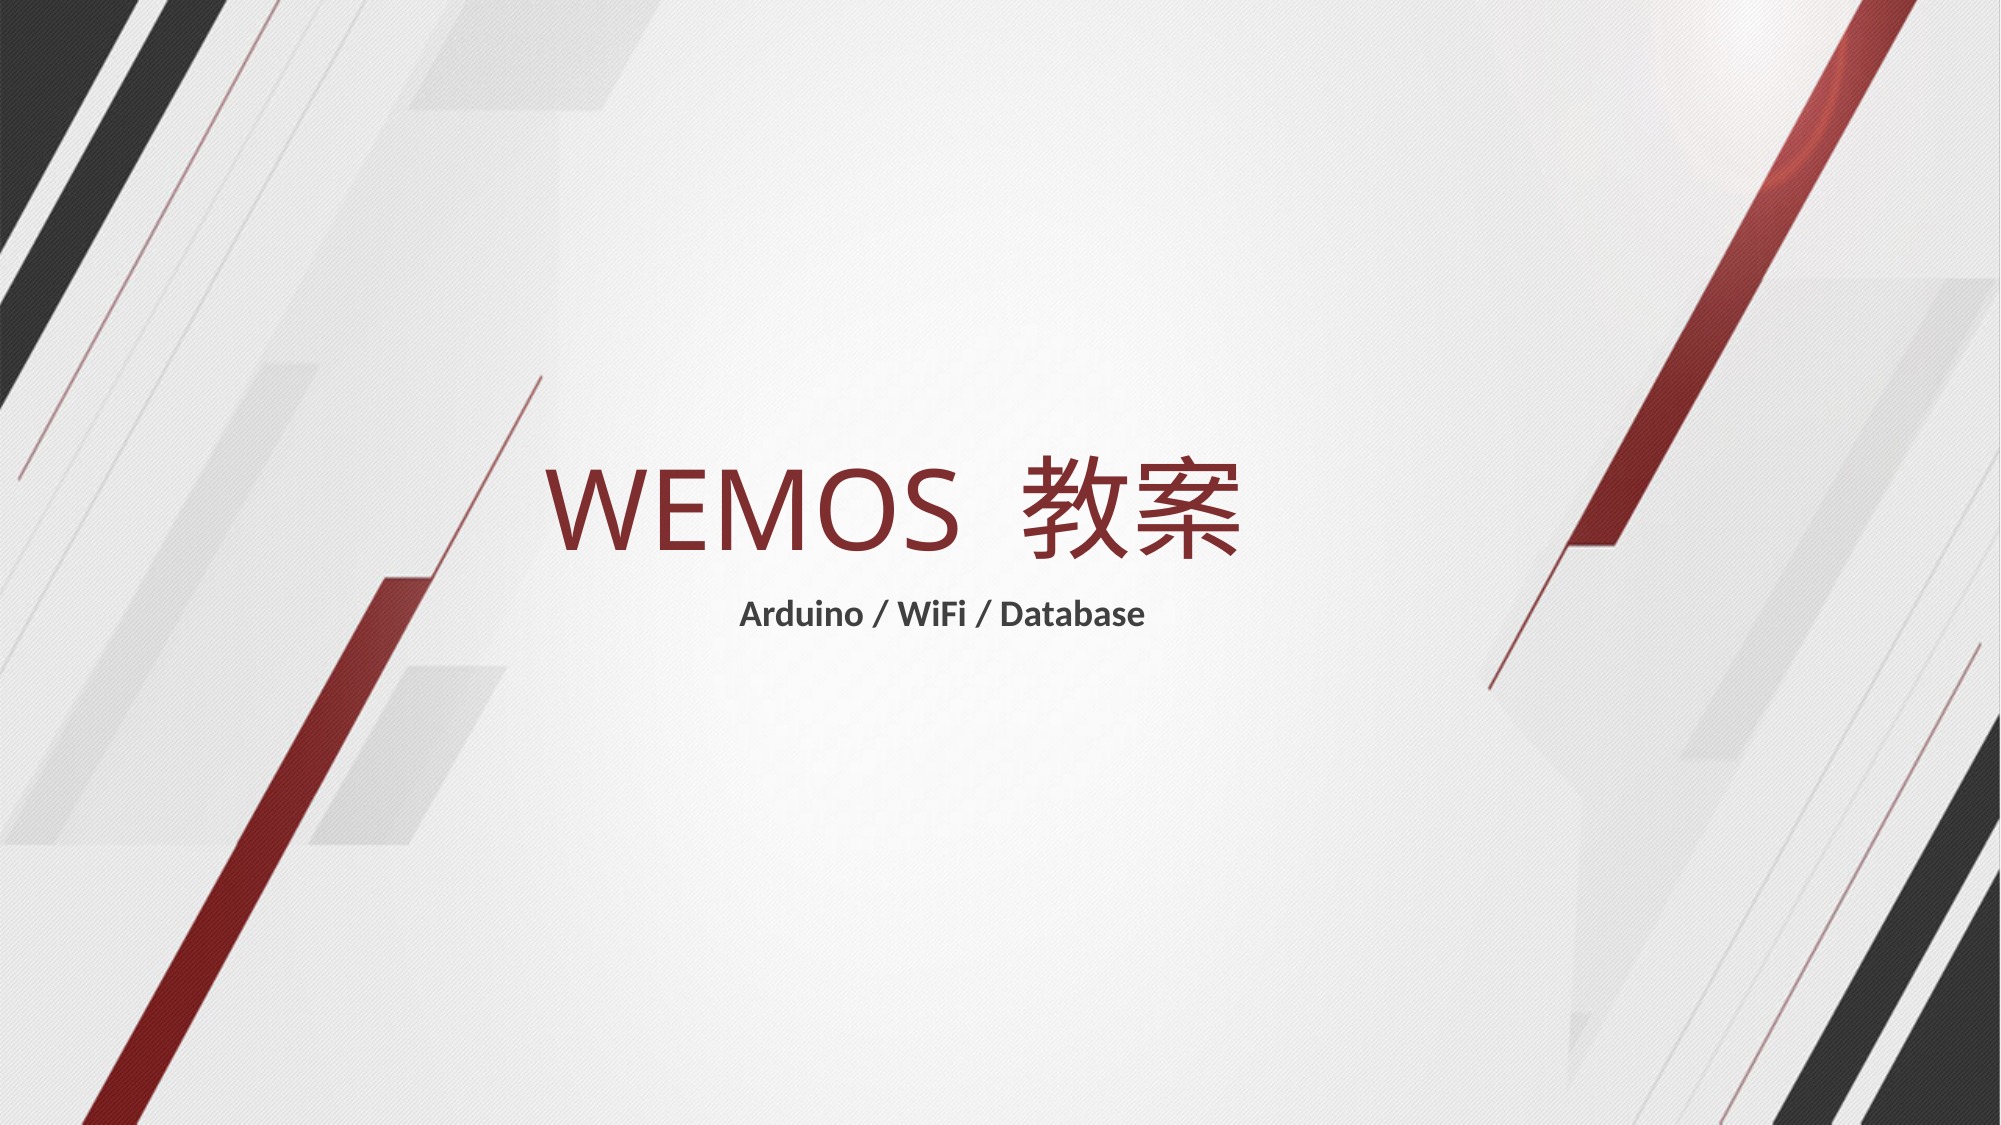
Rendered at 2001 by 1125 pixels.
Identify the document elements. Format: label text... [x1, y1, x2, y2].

text_box Arduino / WiFi / Database [724, 581, 1161, 641]
text_box WEMOS 教案 [530, 430, 1260, 581]
picture [0, 0, 2001, 1125]
